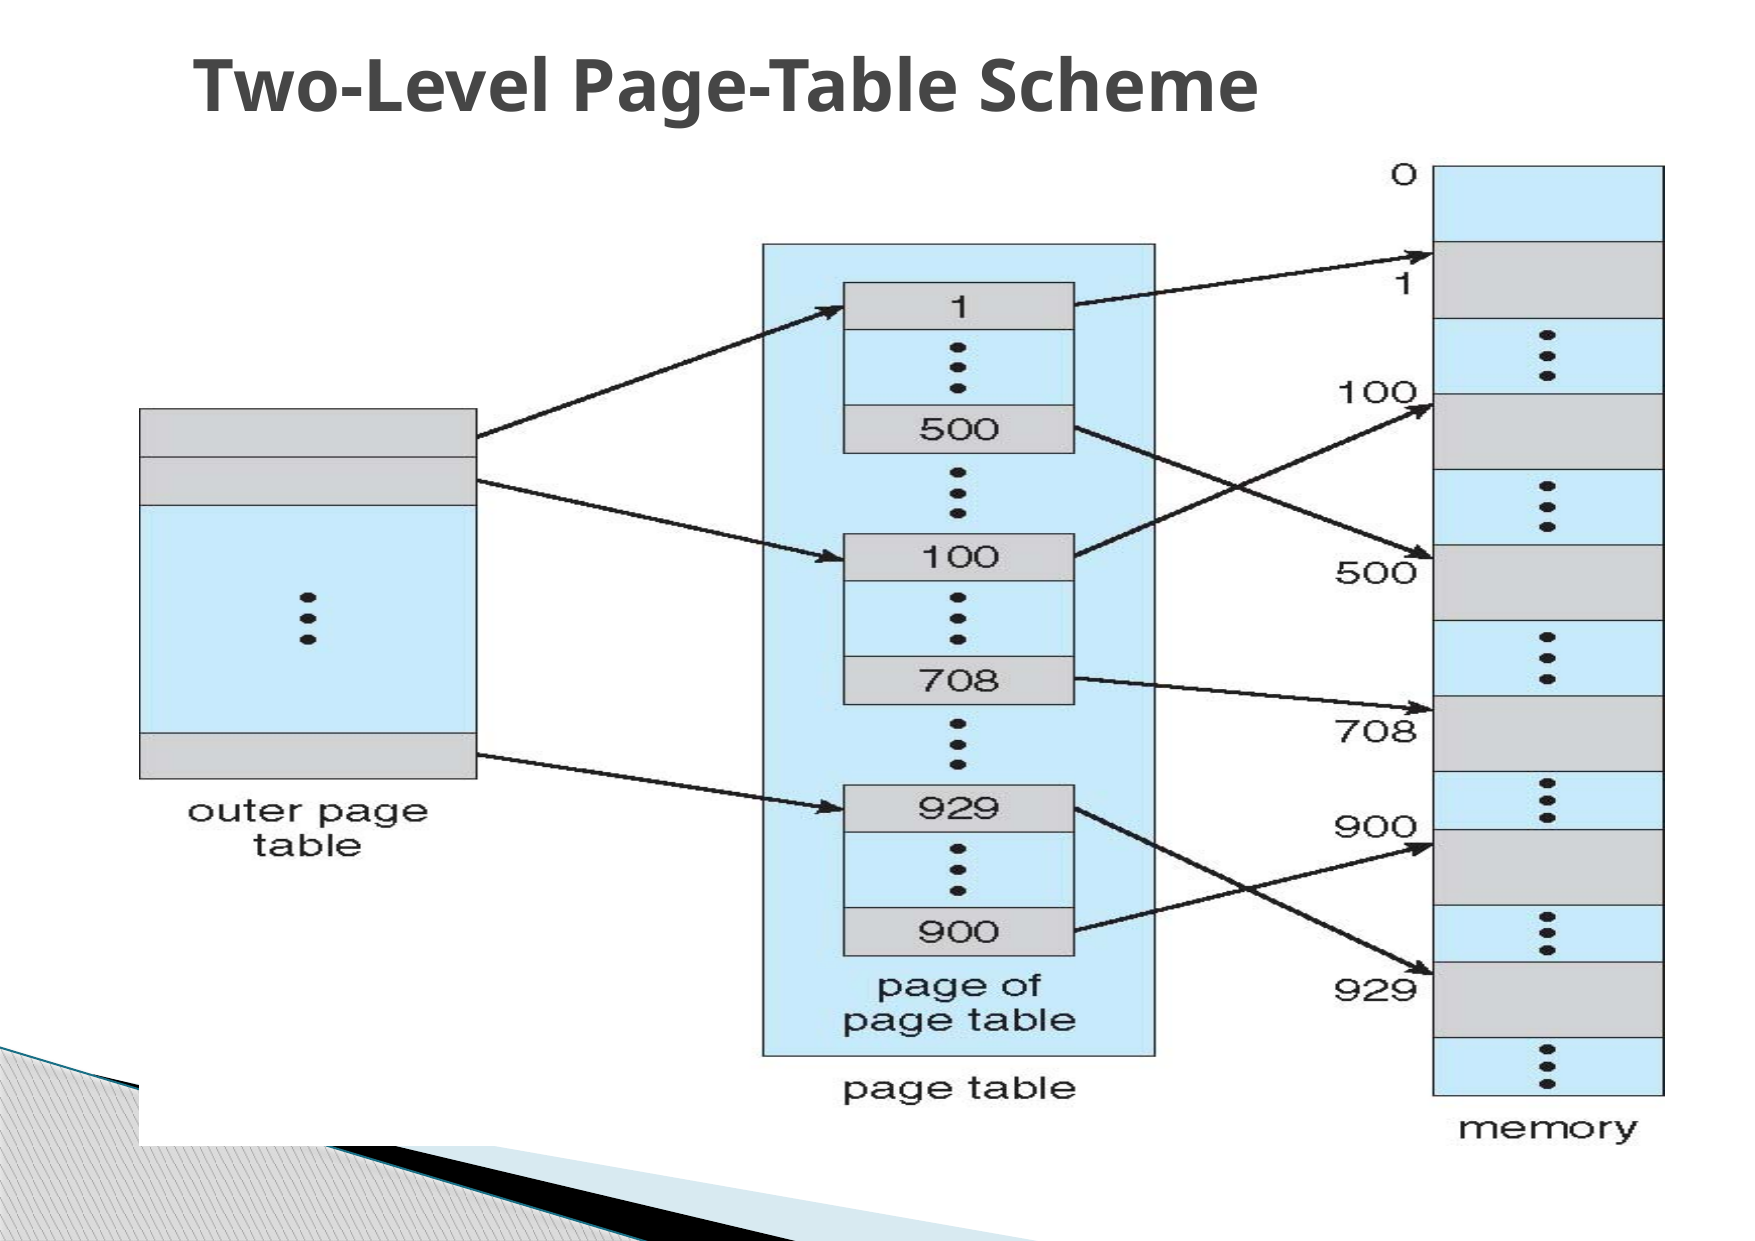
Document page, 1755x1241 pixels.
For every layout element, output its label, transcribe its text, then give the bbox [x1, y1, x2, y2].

title Two-Level Page-Table Scheme [175, 30, 1755, 135]
picture [139, 157, 1665, 1146]
